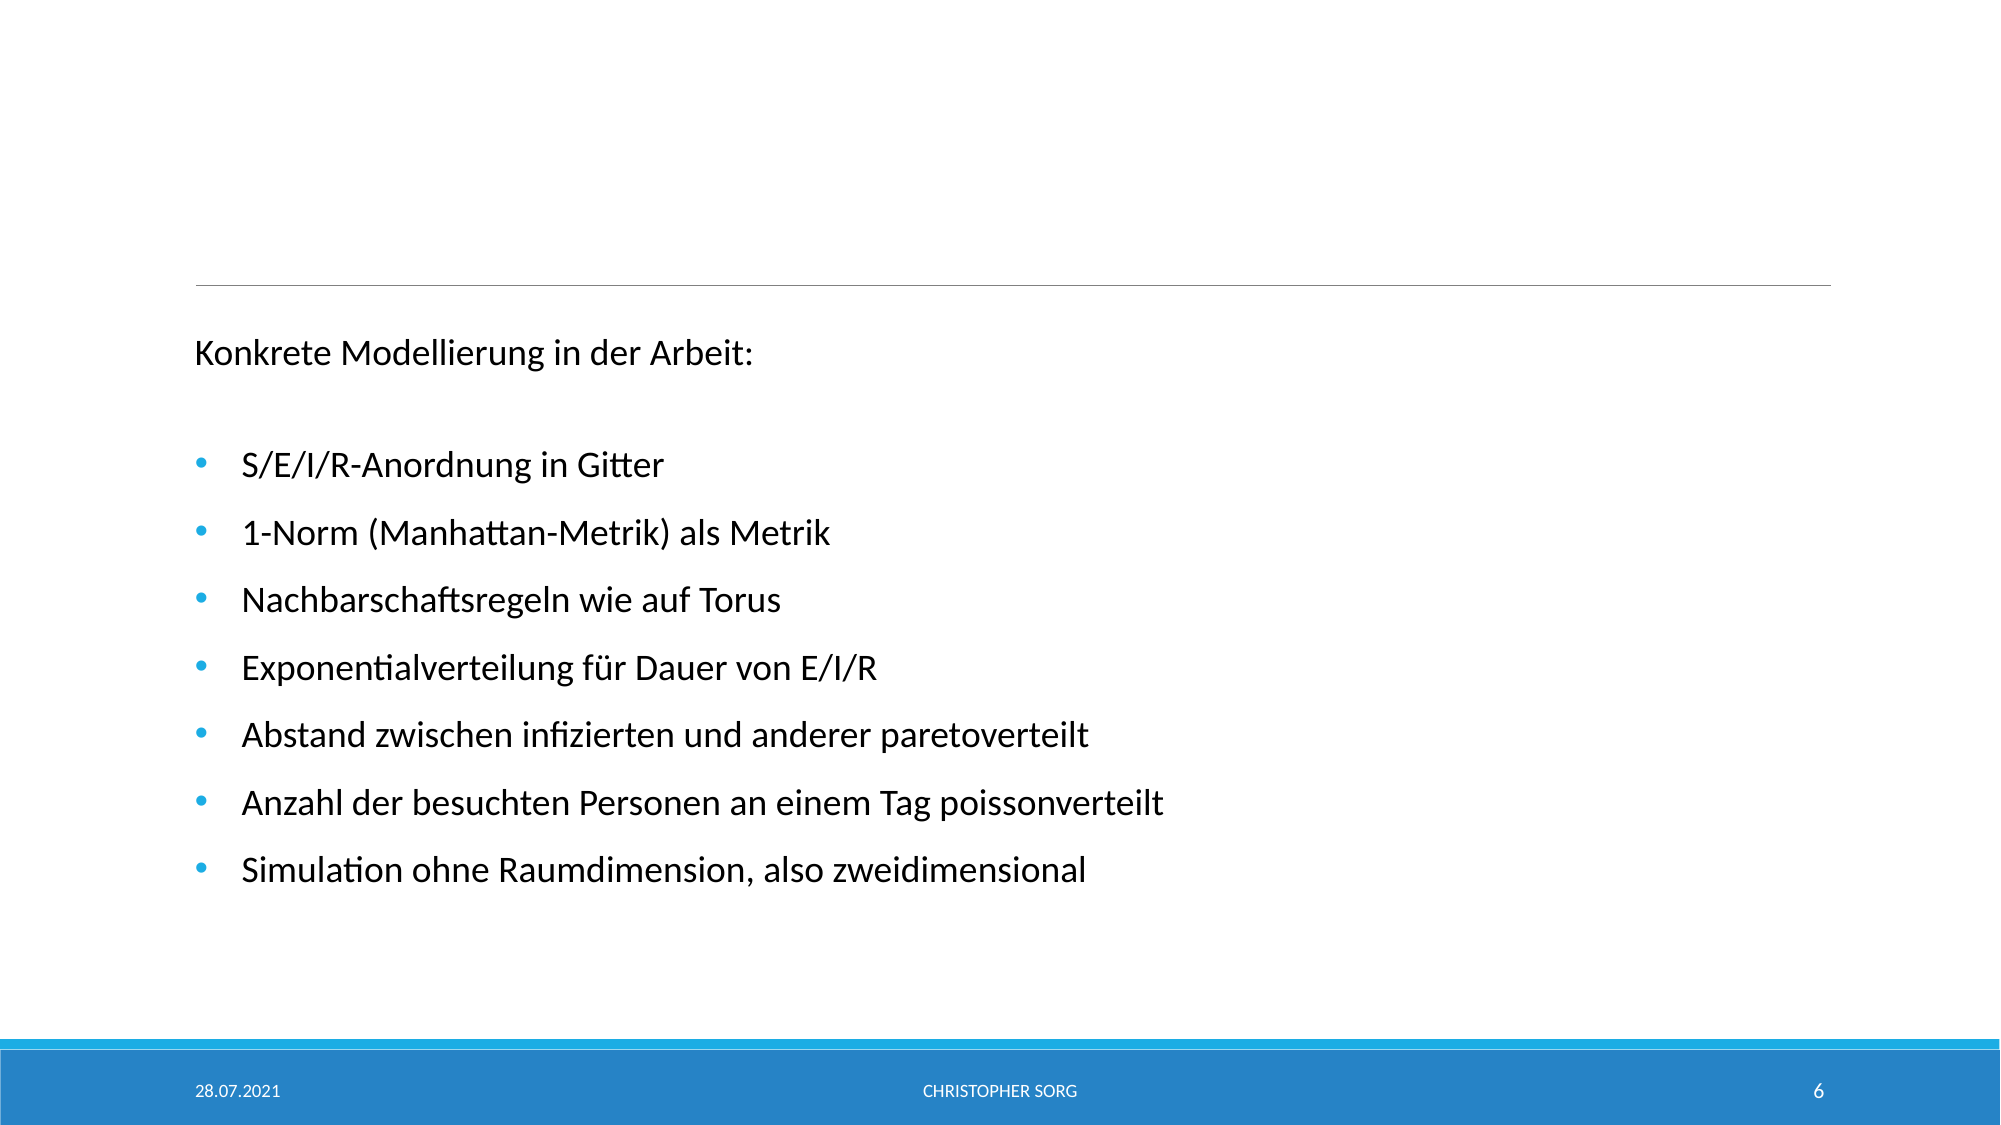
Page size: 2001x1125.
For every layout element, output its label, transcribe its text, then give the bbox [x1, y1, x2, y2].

footer Christopher sorg [604, 1059, 1396, 1120]
slide_number 6 [1624, 1059, 1840, 1120]
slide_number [180, 1059, 586, 1120]
text_box Konkrete Modellierung in der Arbeit: S/E/I/R-Anordnung in Gitter 1-Norm (Manhattan-Metrik) als Metrik Nachbarschaftsregeln wie auf Torus Exponentialverteilung für Dauer von E/I/R Abstand zwischen infizierten und anderer paretoverteilt Anzahl der besuchten Personen an einem Tag poissonverteilt Simulation ohne Raumdimension, also zweidimensional [179, 320, 1917, 898]
